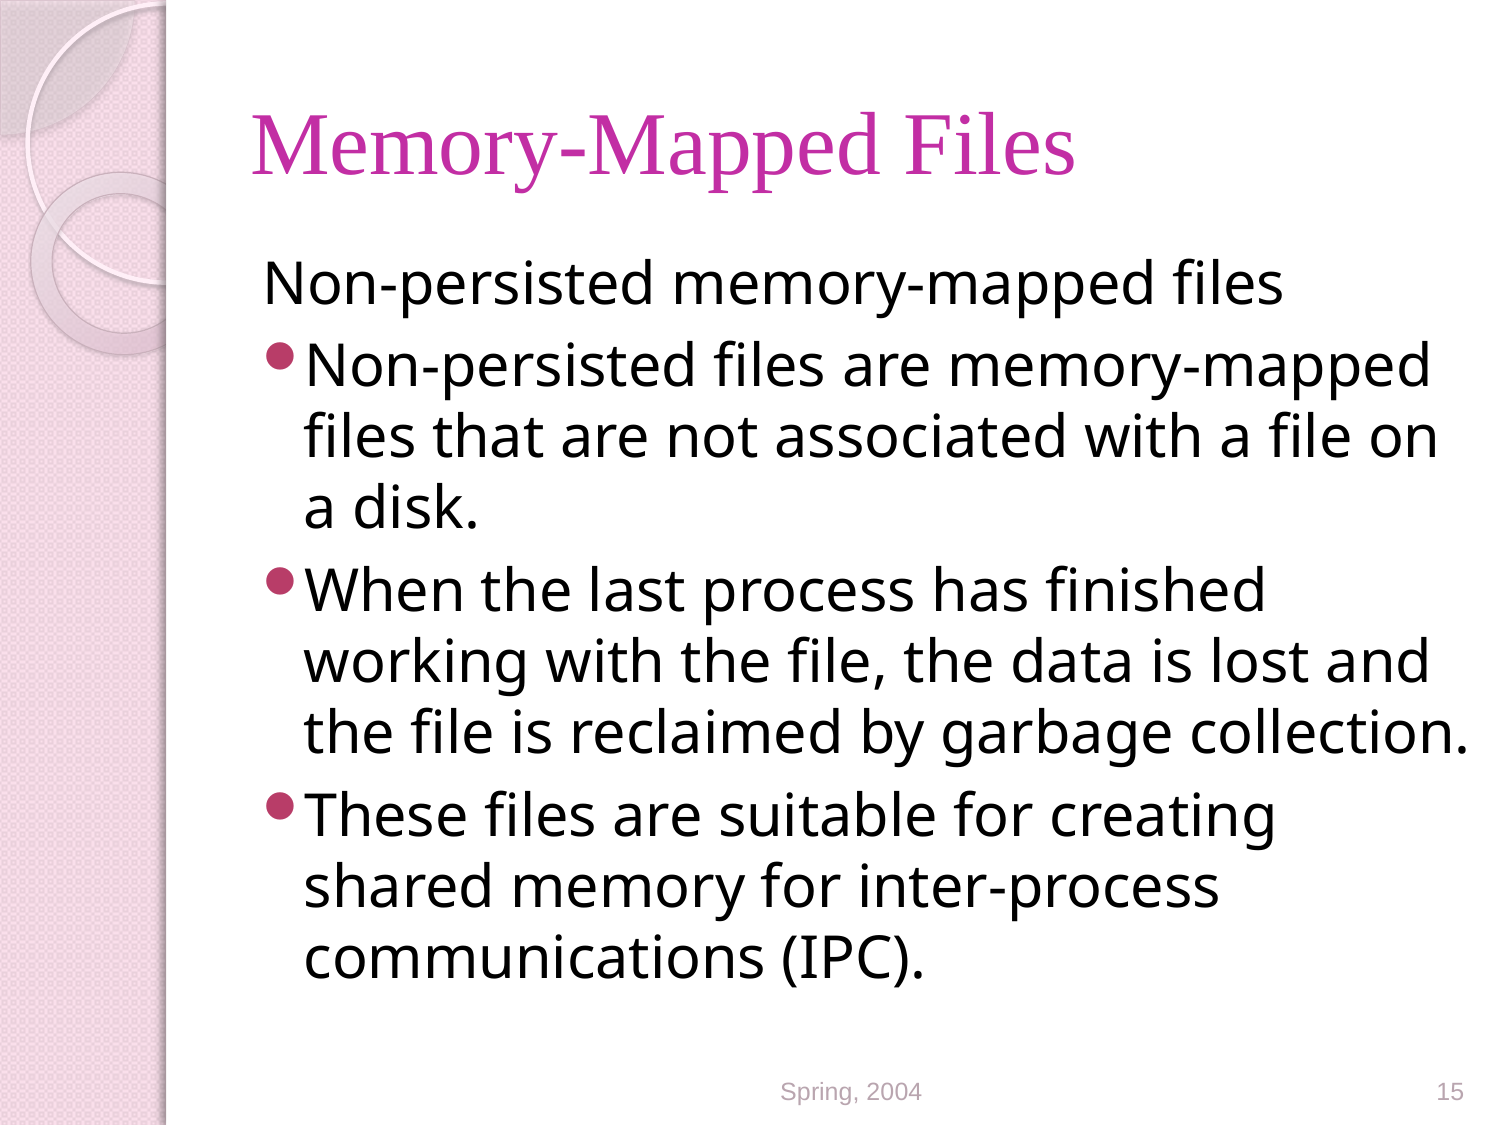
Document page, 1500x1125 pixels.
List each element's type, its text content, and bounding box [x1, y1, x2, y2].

title Memory-Mapped Files [235, 45, 1466, 233]
slide_number 15 [1413, 1034, 1488, 1113]
slide_number Spring, 2004 [587, 1034, 938, 1113]
list Non-persisted memory-mapped files Non-persisted files are memory-mapped files that are not associated with a file on a disk. When the last process has finished working with the file, the data is lost and the file is reclaimed by garbage collection. These files are suitable for creating shared memory for inter-process communications (IPC). [235, 237, 1488, 1025]
